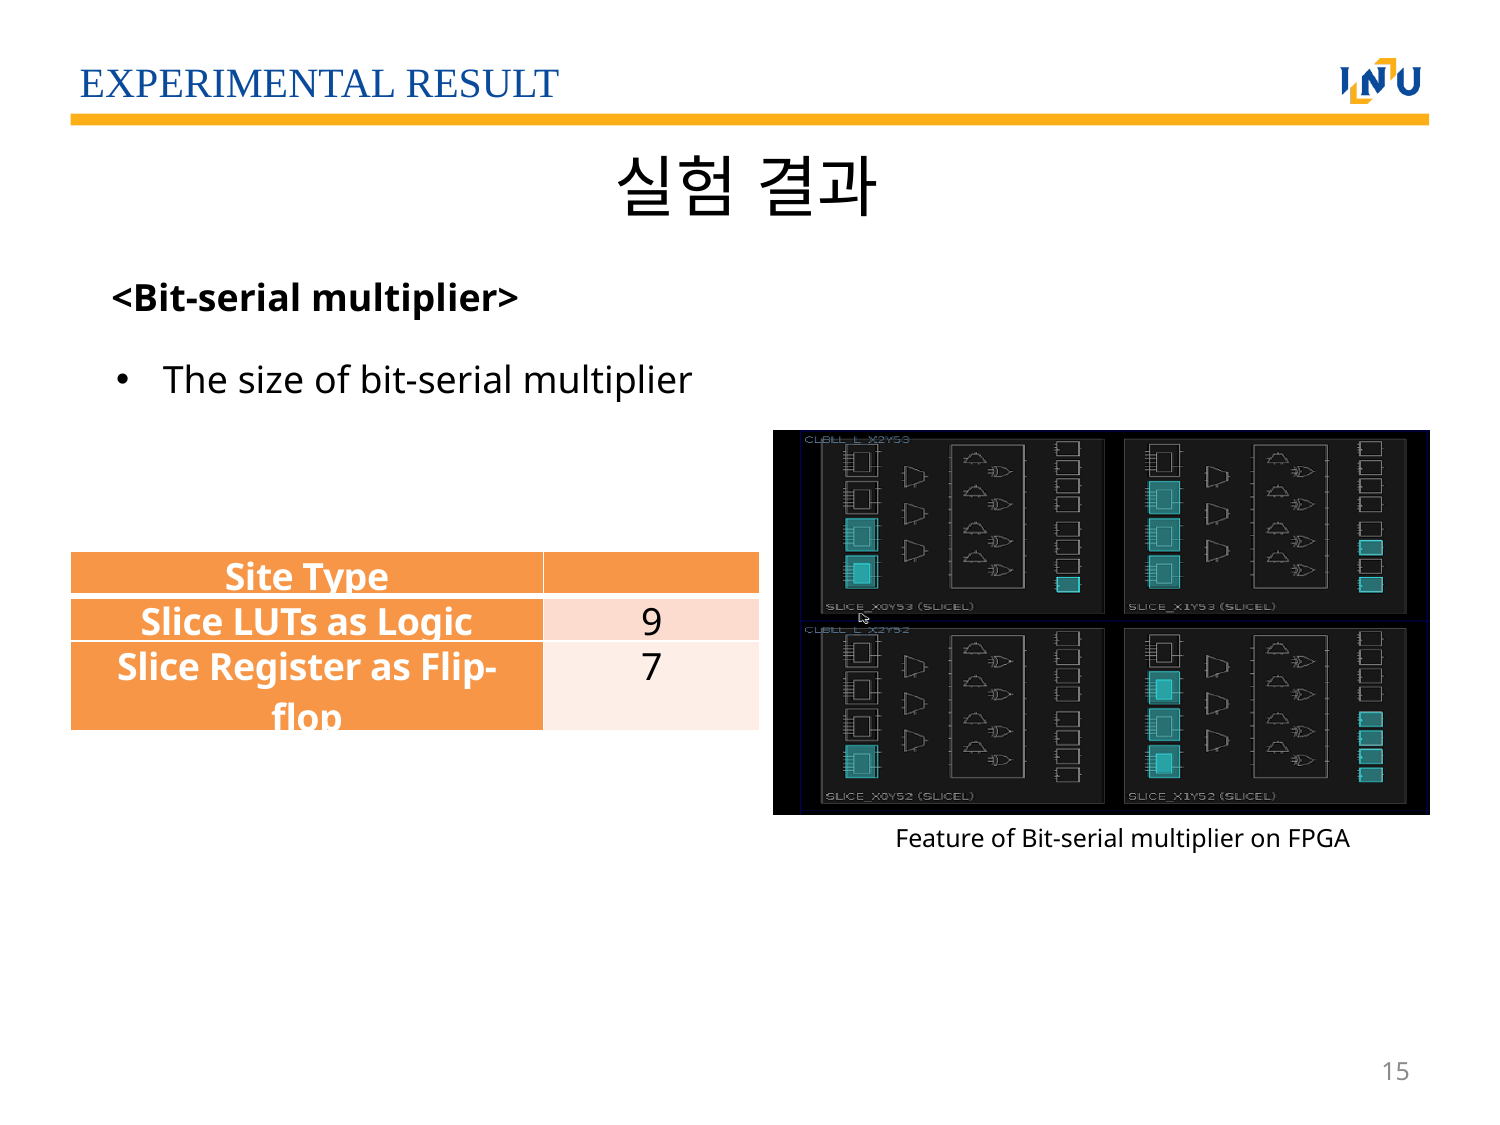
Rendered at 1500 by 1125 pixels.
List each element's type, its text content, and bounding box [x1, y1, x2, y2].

table_cell 7 [544, 642, 759, 730]
text_box The size of bit-serial multiplier [101, 348, 709, 409]
text_box <Bit-serial multiplier> [96, 266, 535, 326]
title 실험 결과 [72, 134, 1423, 244]
table_cell 9 [544, 599, 759, 640]
picture [773, 430, 1430, 815]
table_cell Slice LUTs as Logic [71, 599, 543, 640]
table_header [544, 552, 759, 593]
slide_number 15 [1074, 1042, 1425, 1103]
table_cell Slice Register as Flip-flop [71, 642, 543, 730]
text_box Feature of Bit-serial multiplier on FPGA [880, 824, 1366, 860]
table_header Site Type [71, 552, 543, 593]
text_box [64, 47, 1430, 126]
